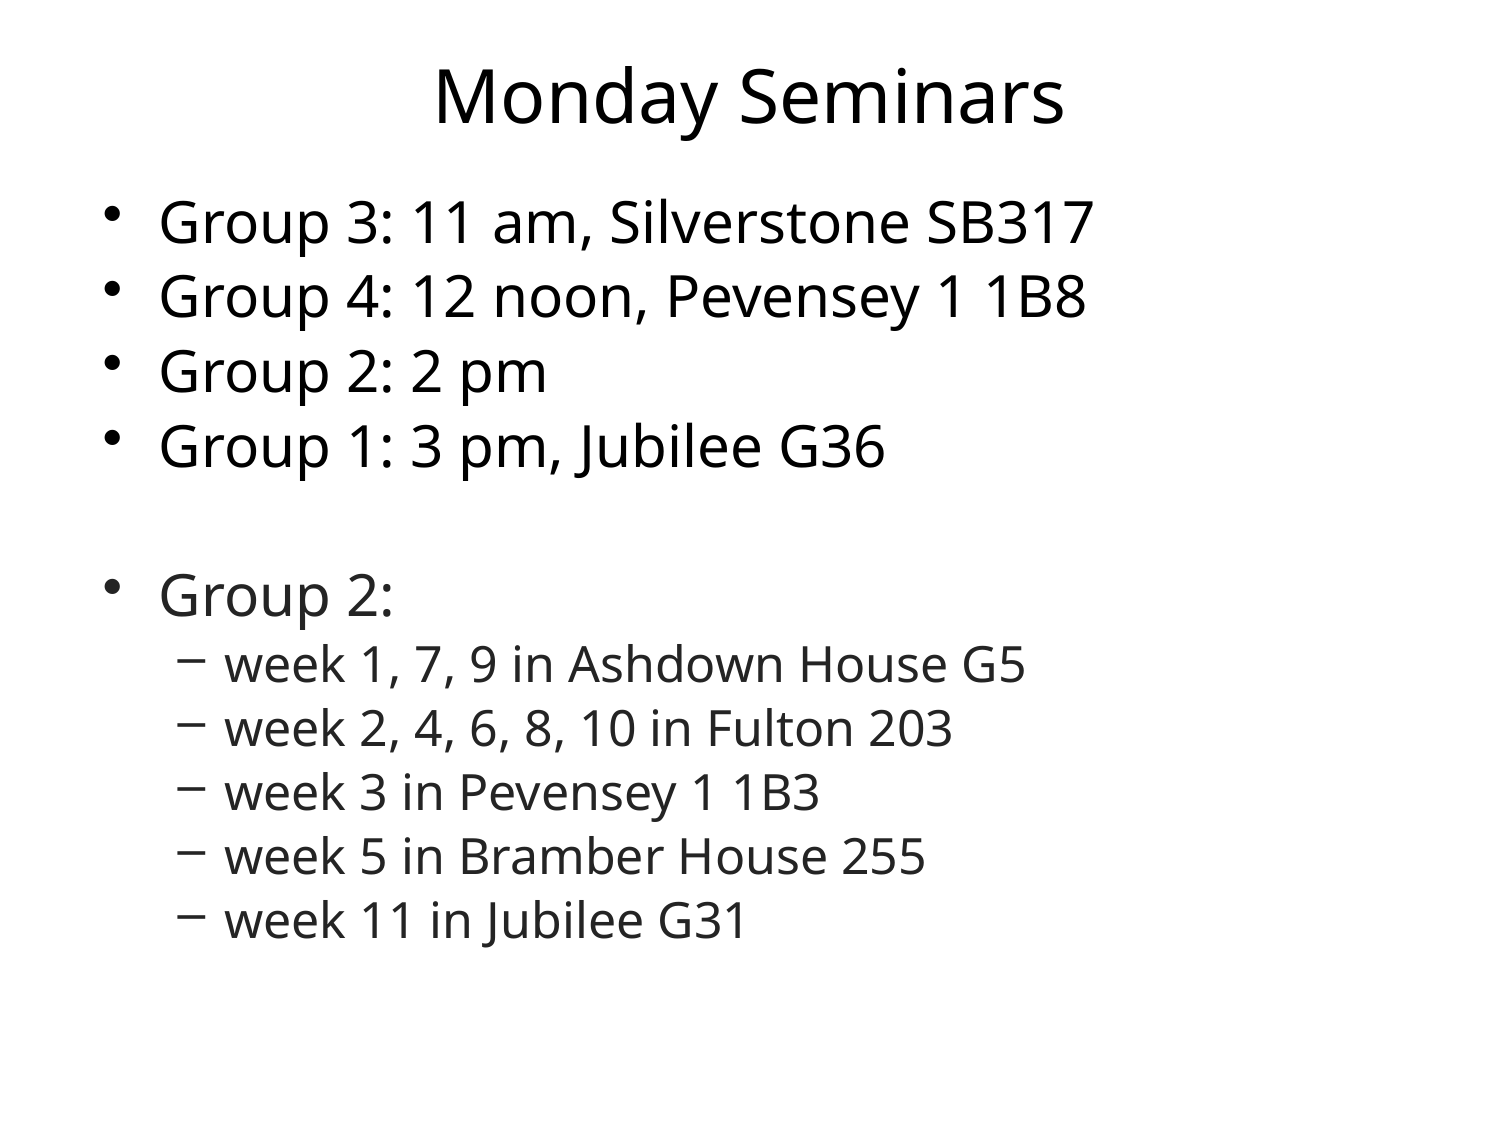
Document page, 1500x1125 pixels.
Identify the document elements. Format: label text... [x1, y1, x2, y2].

list Group 3: 11 am, Silverstone SB317 Group 4: 12 noon, Pevensey 1 1B8 Group 2: 2 pm Group 1: 3 pm, Jubilee G36 Group 2: week 1, 7, 9 in Ashdown House G5 week 2, 4, 6, 8, 10 in Fulton 203 week 3 in Pevensey 1 1B3 week 5 in Bramber House 255 week 11 in Jubilee G31 [87, 185, 1363, 923]
title Monday Seminars [112, 0, 1388, 188]
